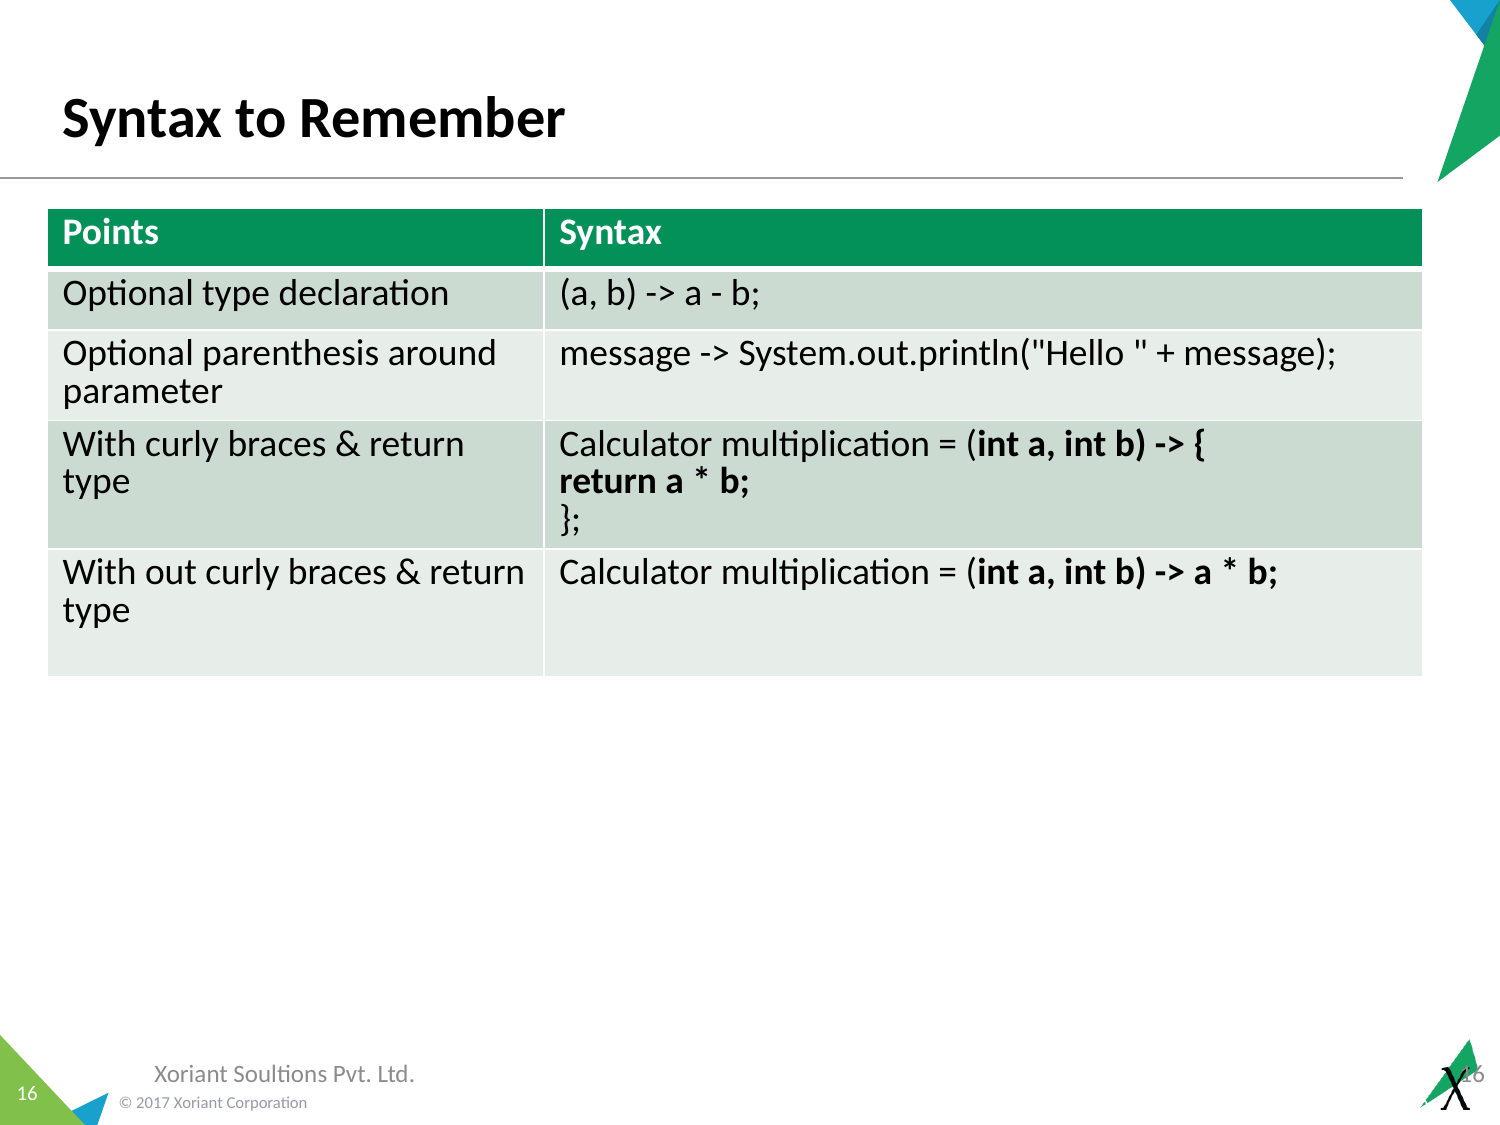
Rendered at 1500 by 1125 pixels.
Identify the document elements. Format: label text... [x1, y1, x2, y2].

table_header Syntax [545, 209, 1422, 266]
slide_number 16 [1400, 1042, 1500, 1103]
table_cell Optional type declaration [48, 272, 543, 329]
table_cell message -> System.out.println("Hello " + message); [545, 331, 1422, 420]
table_cell Calculator multiplication = (int a, int b) -> { return a * b; }; [545, 421, 1422, 548]
table_cell Optional parenthesis around parameter [48, 331, 543, 420]
table_header Points [48, 209, 543, 266]
table_cell (a, b) -> a - b; [545, 272, 1422, 329]
title Syntax to Remember [47, 12, 1398, 157]
table_cell Calculator multiplication = (int a, int b) -> a * b; [545, 550, 1422, 676]
picture [1420, 1103, 1478, 1110]
footer Xoriant Soultions Pvt. Ltd. [0, 1042, 571, 1103]
table_cell With curly braces & return type [48, 421, 543, 548]
table_cell With out curly braces & return type [48, 550, 543, 676]
